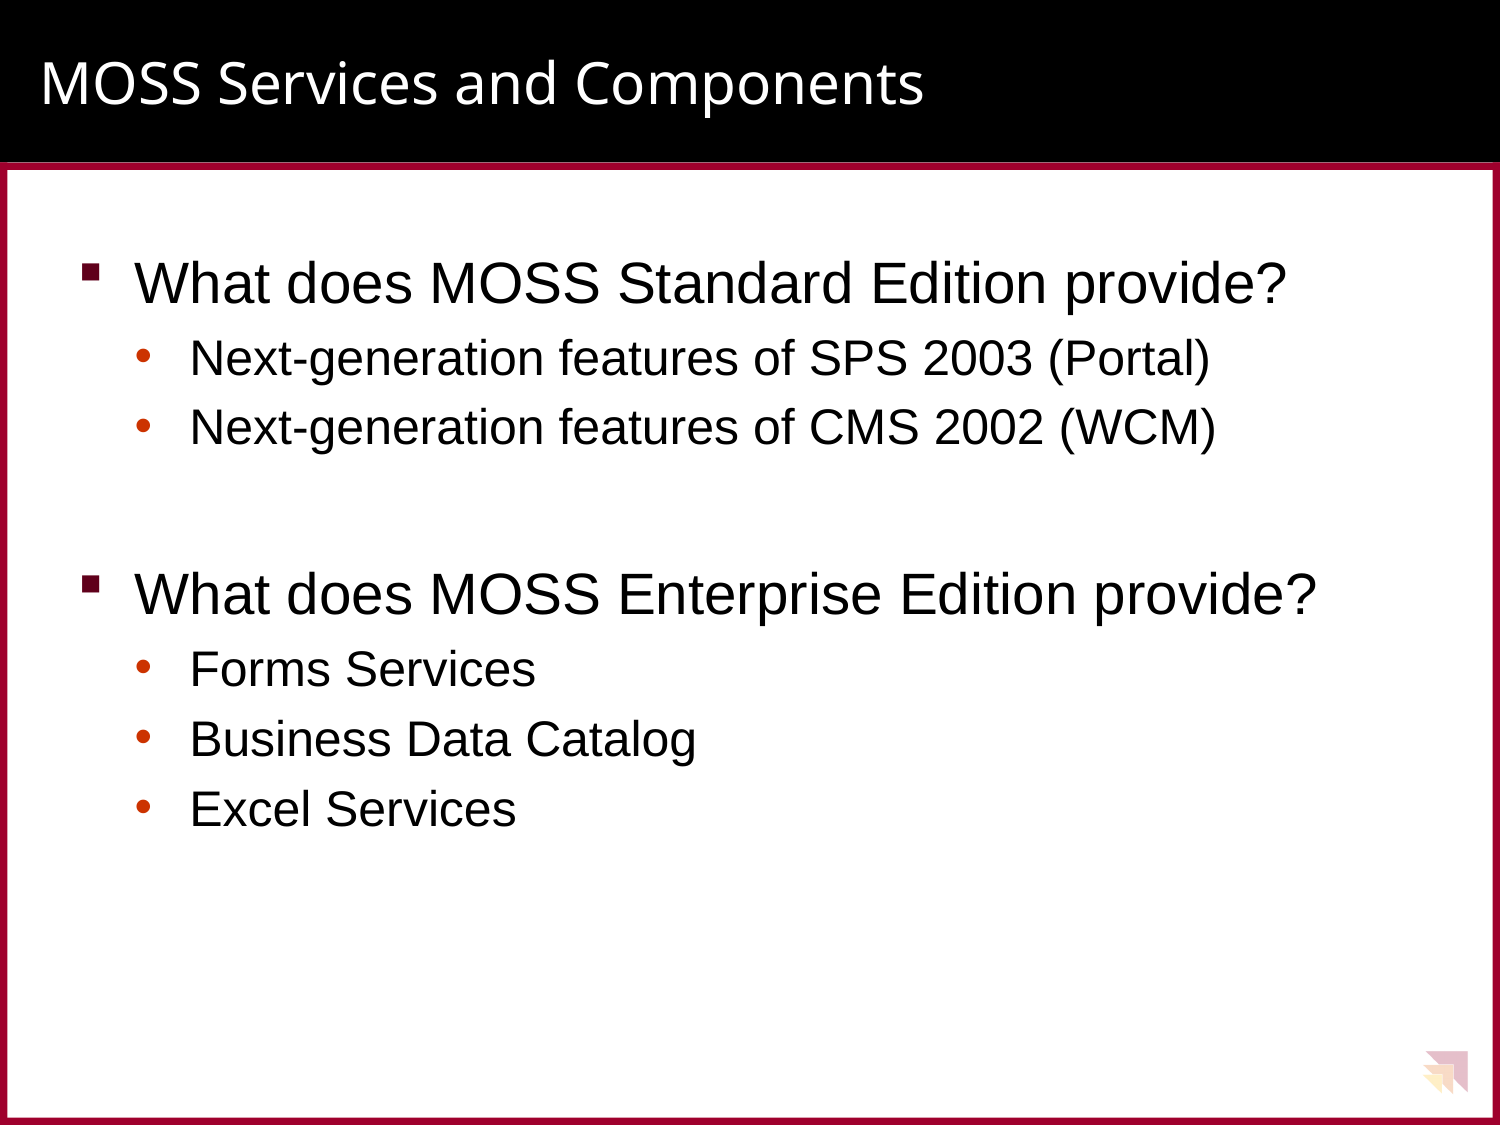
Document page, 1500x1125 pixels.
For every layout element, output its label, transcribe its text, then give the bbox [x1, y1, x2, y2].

title MOSS Services and Components [24, 12, 1438, 150]
list What does MOSS Standard Edition provide? Next-generation features of SPS 2003 (Portal) Next-generation features of CMS 2002 (WCM) What does MOSS Enterprise Edition provide? Forms Services Business Data Catalog Excel Services [62, 237, 1438, 1088]
